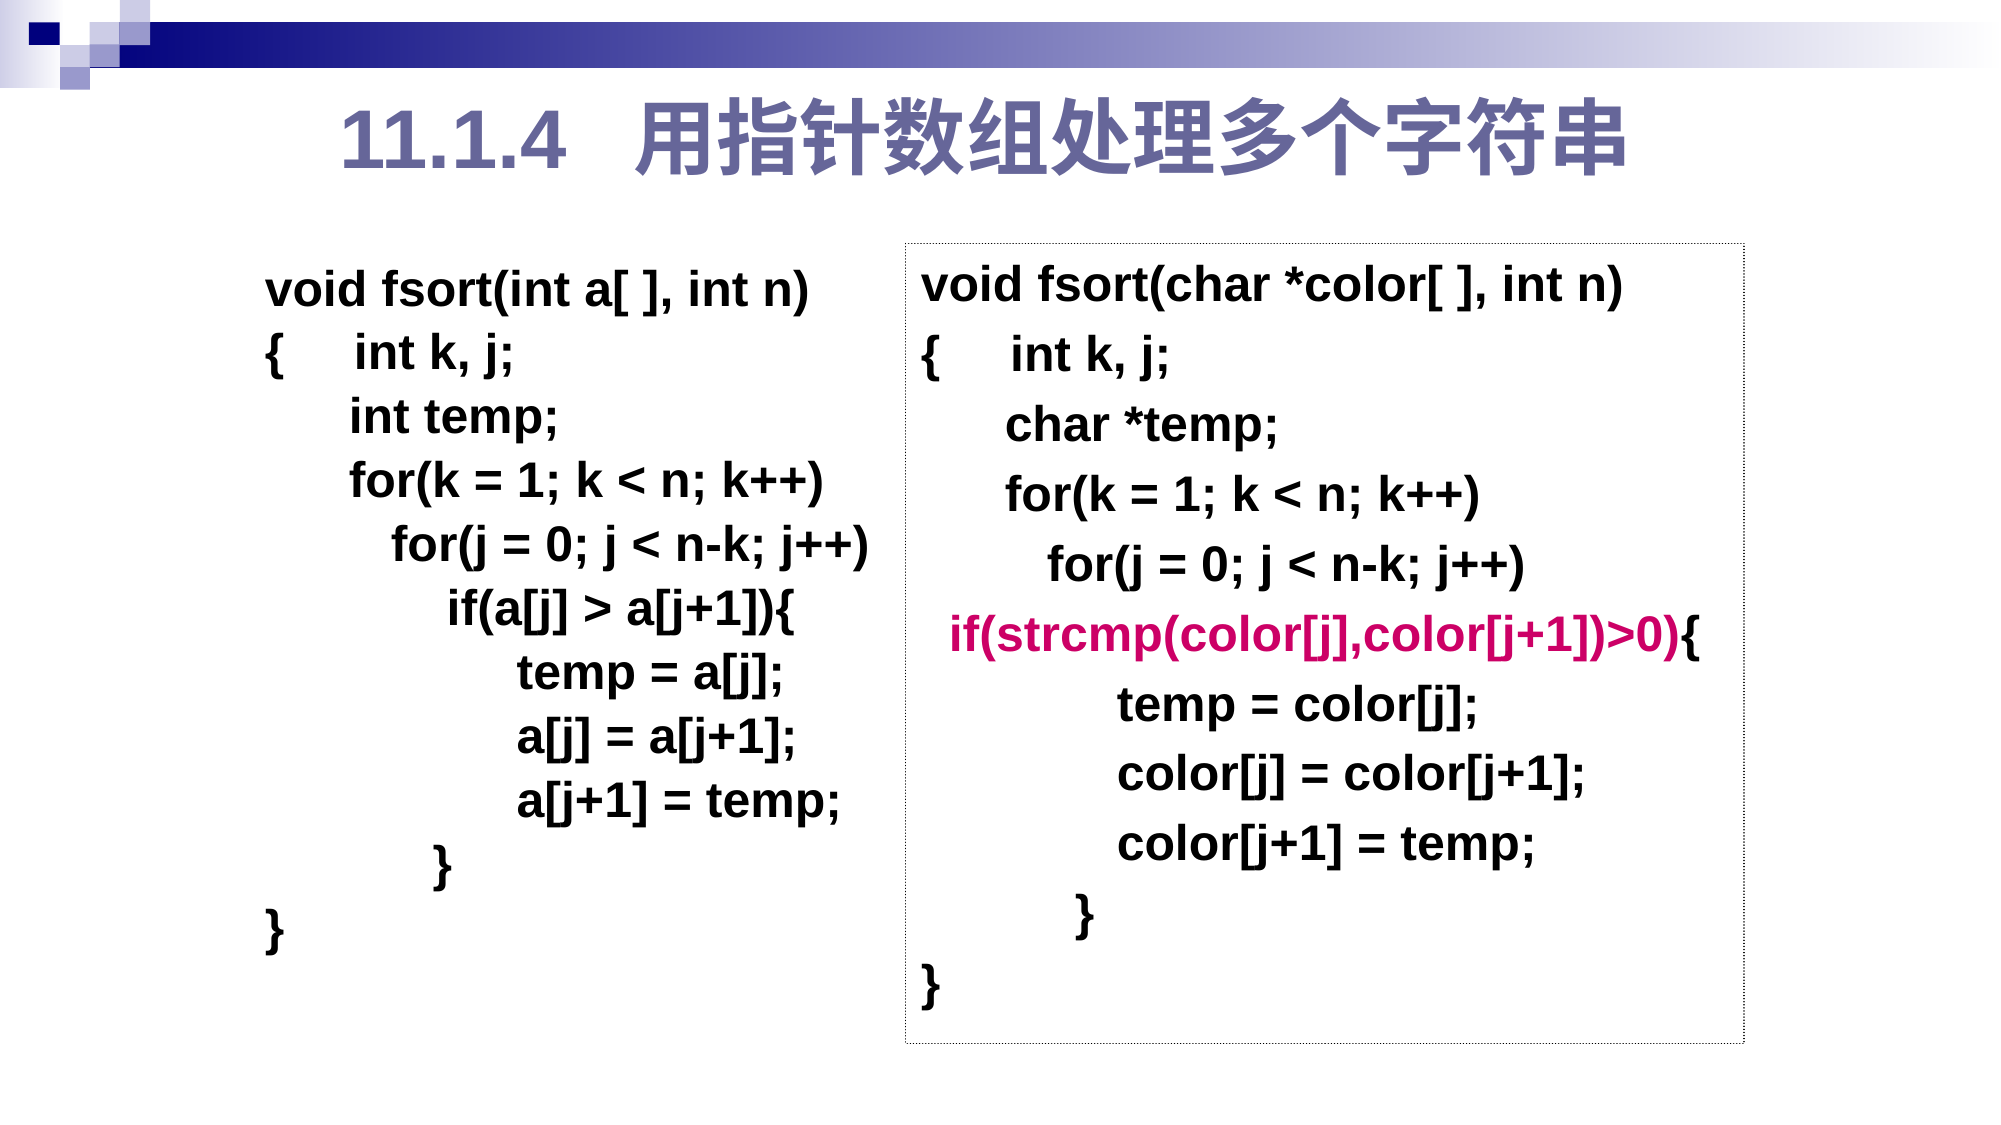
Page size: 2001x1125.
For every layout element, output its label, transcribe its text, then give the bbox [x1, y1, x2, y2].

text_box void fsort(int a[ ], int n) { int k, j; int temp; for(k = 1; k < n; k++) for(j = 0; j < n-k; j++) if(a[j] > a[j+1]){ temp = a[j]; a[j] = a[j+1]; a[j+1] = temp; } } [249, 255, 999, 1056]
text_box void fsort(char *color[ ], int n) { int k, j; char *temp; for(k = 1; k < n; k++) for(j = 0; j < n-k; j++) if(strcmp(color[j],color[j+1])>0){ temp = color[j]; color[j] = color[j+1]; color[j+1] = temp; } } [905, 243, 1745, 1044]
title 11.1.4 用指针数组处理多个字符串 [324, 75, 1675, 197]
